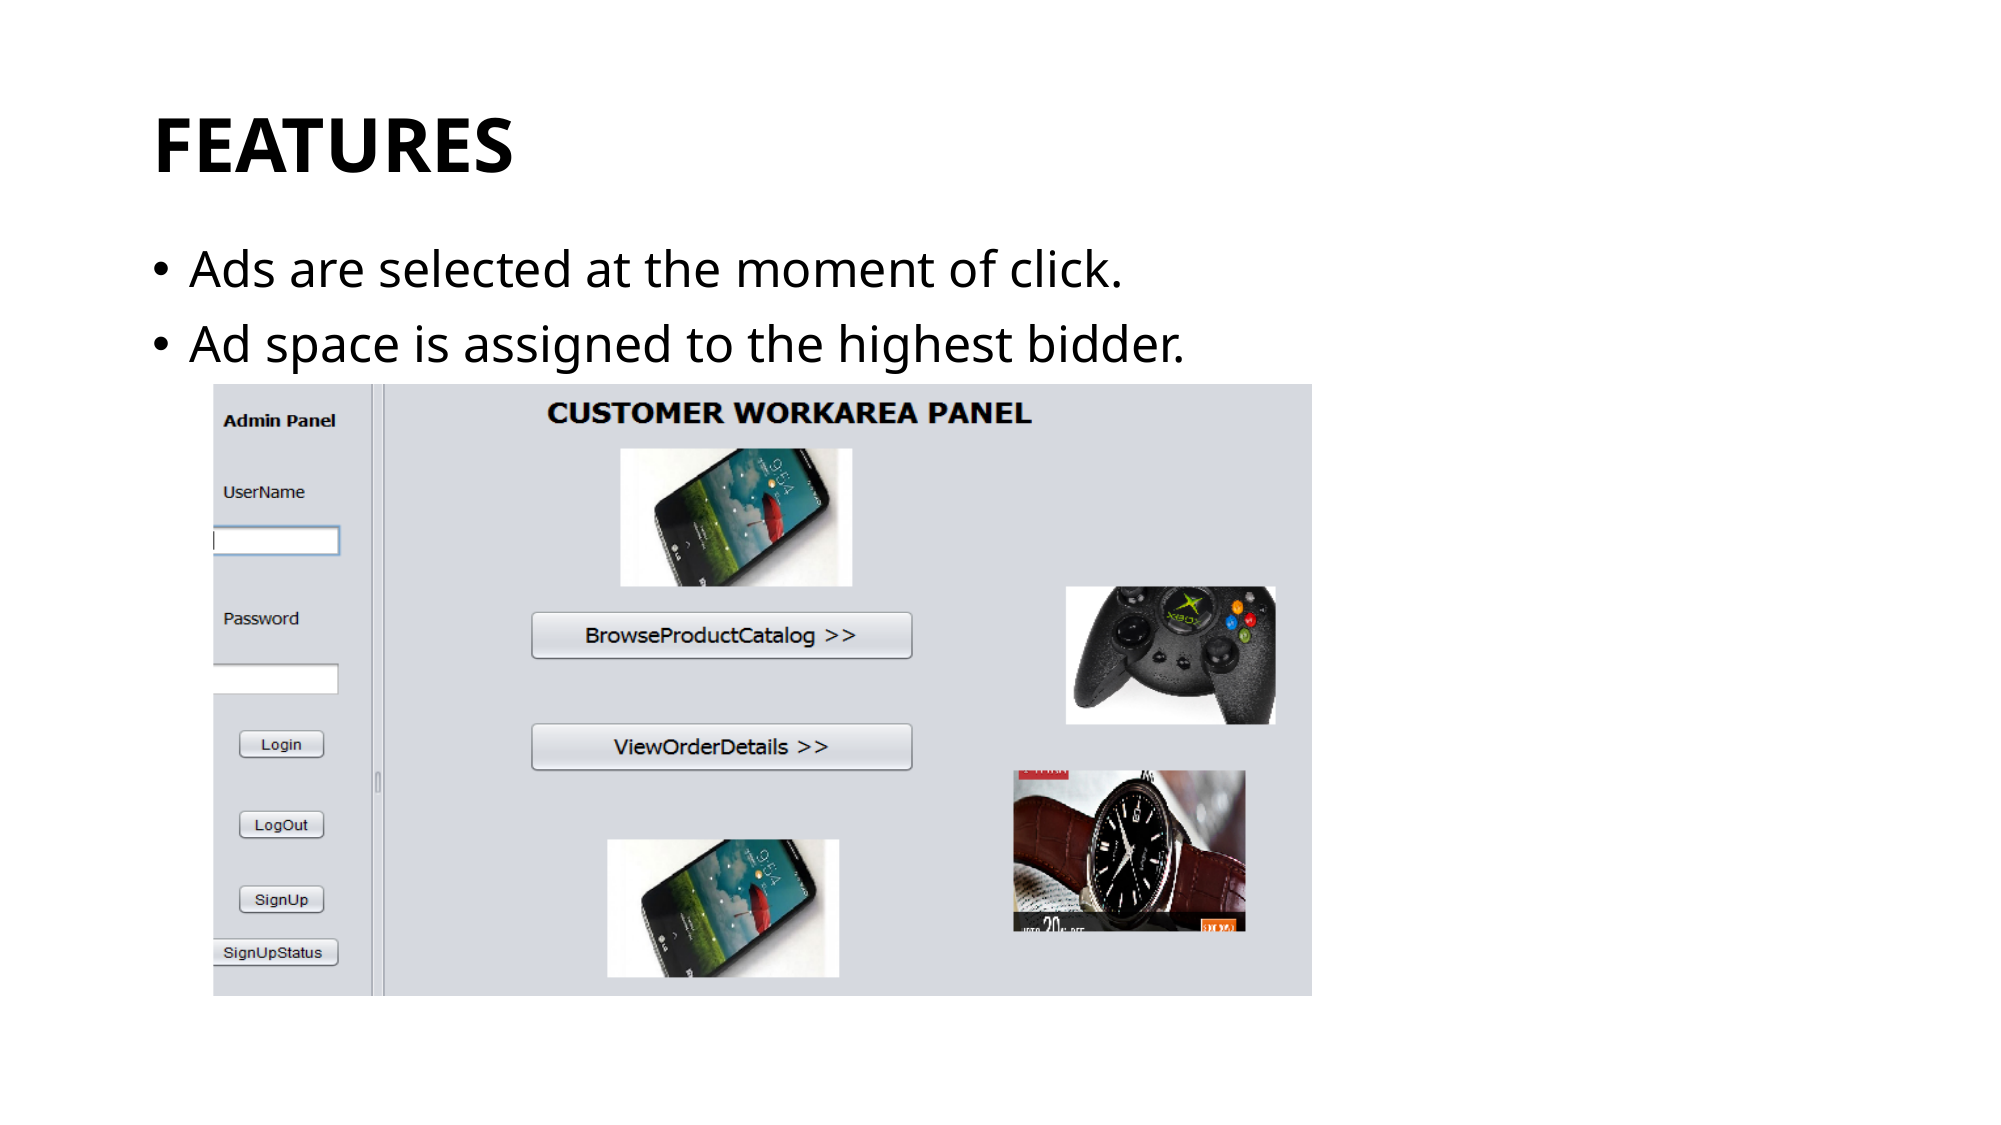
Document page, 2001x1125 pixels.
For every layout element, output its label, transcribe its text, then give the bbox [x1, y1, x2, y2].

picture [213, 384, 1312, 996]
list Ads are selected at the moment of click. Ad space is assigned to the highest bidder. [137, 236, 1863, 1014]
title FEATURES [137, 59, 1863, 236]
